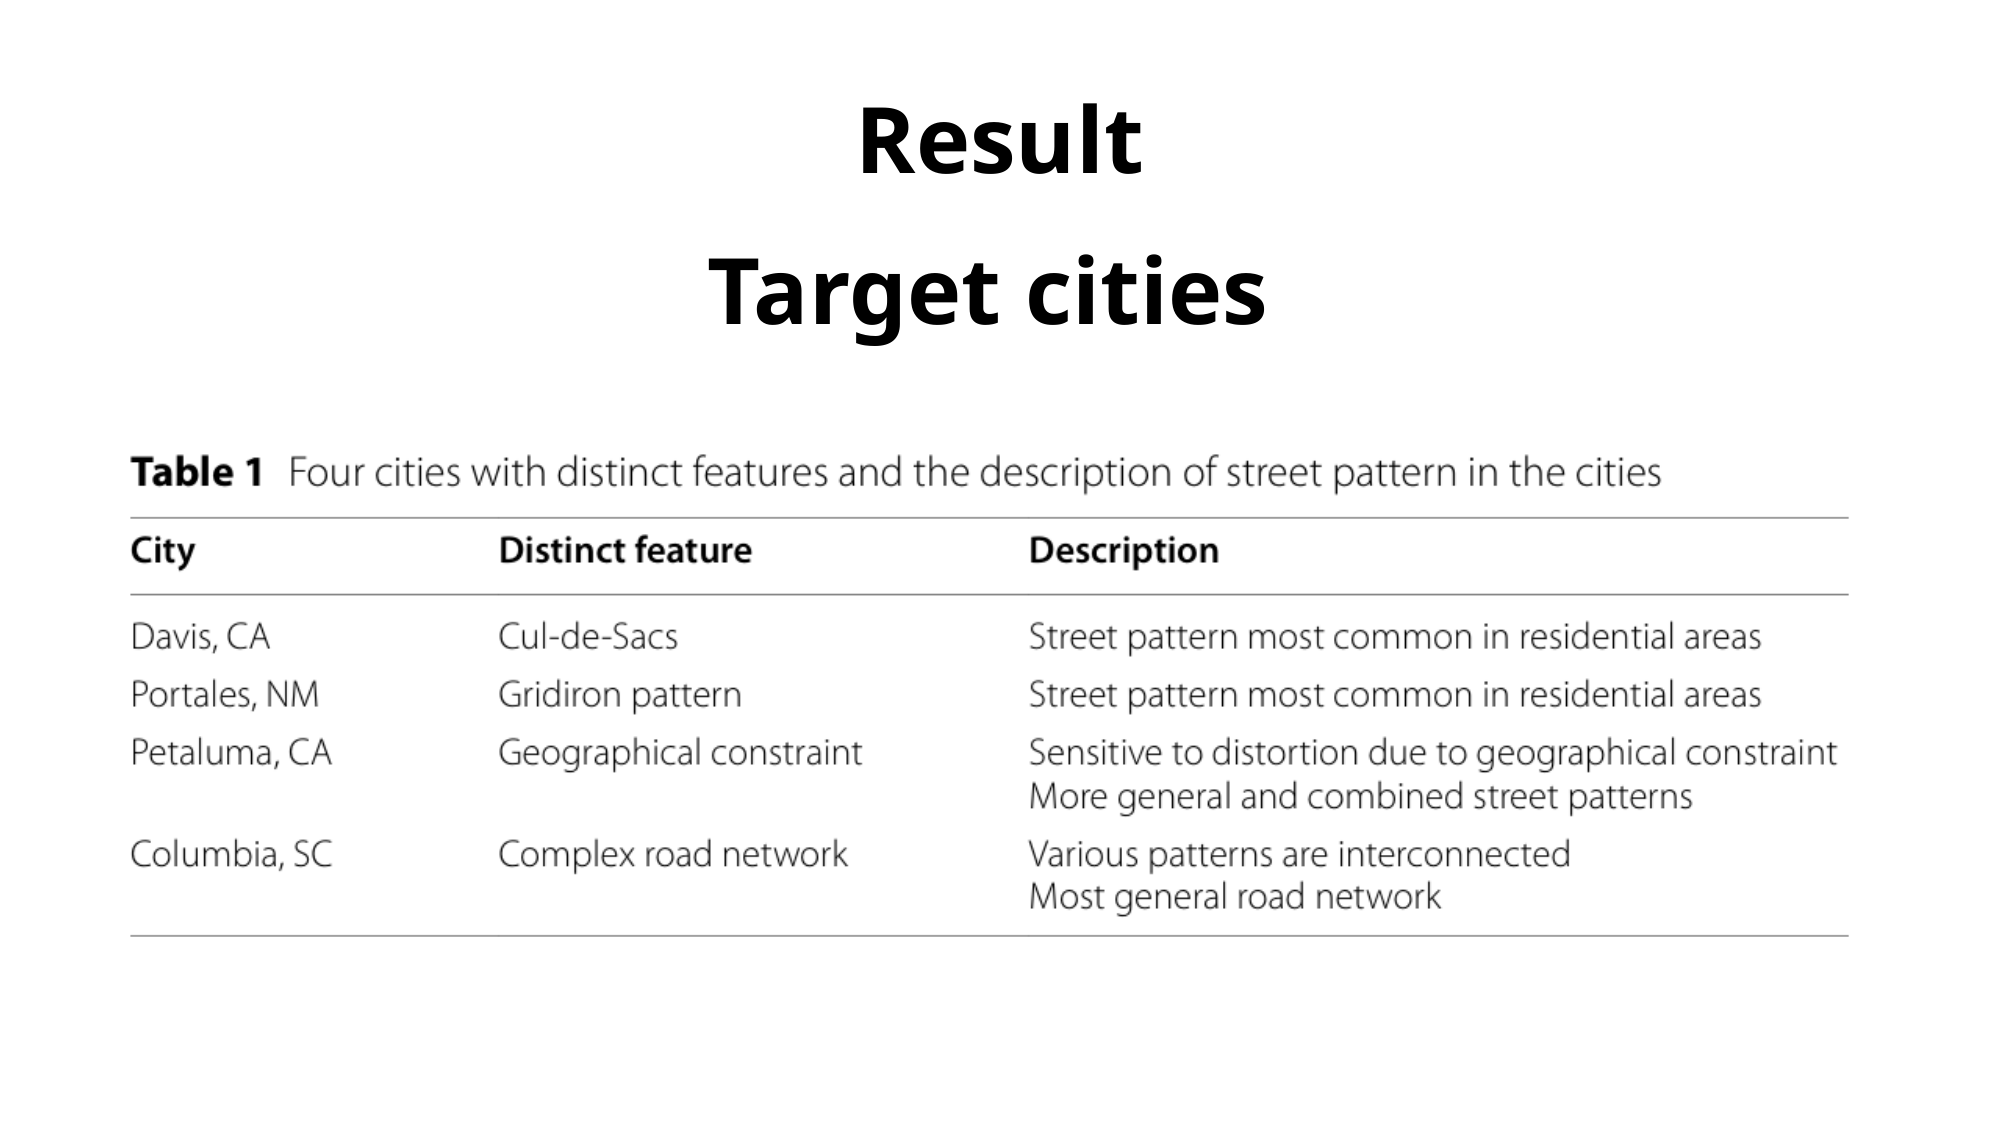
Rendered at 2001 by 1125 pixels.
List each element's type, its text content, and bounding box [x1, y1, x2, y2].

text_box Result [471, 74, 1529, 200]
text_box Target cities [577, 225, 1399, 351]
picture [90, 425, 1910, 973]
